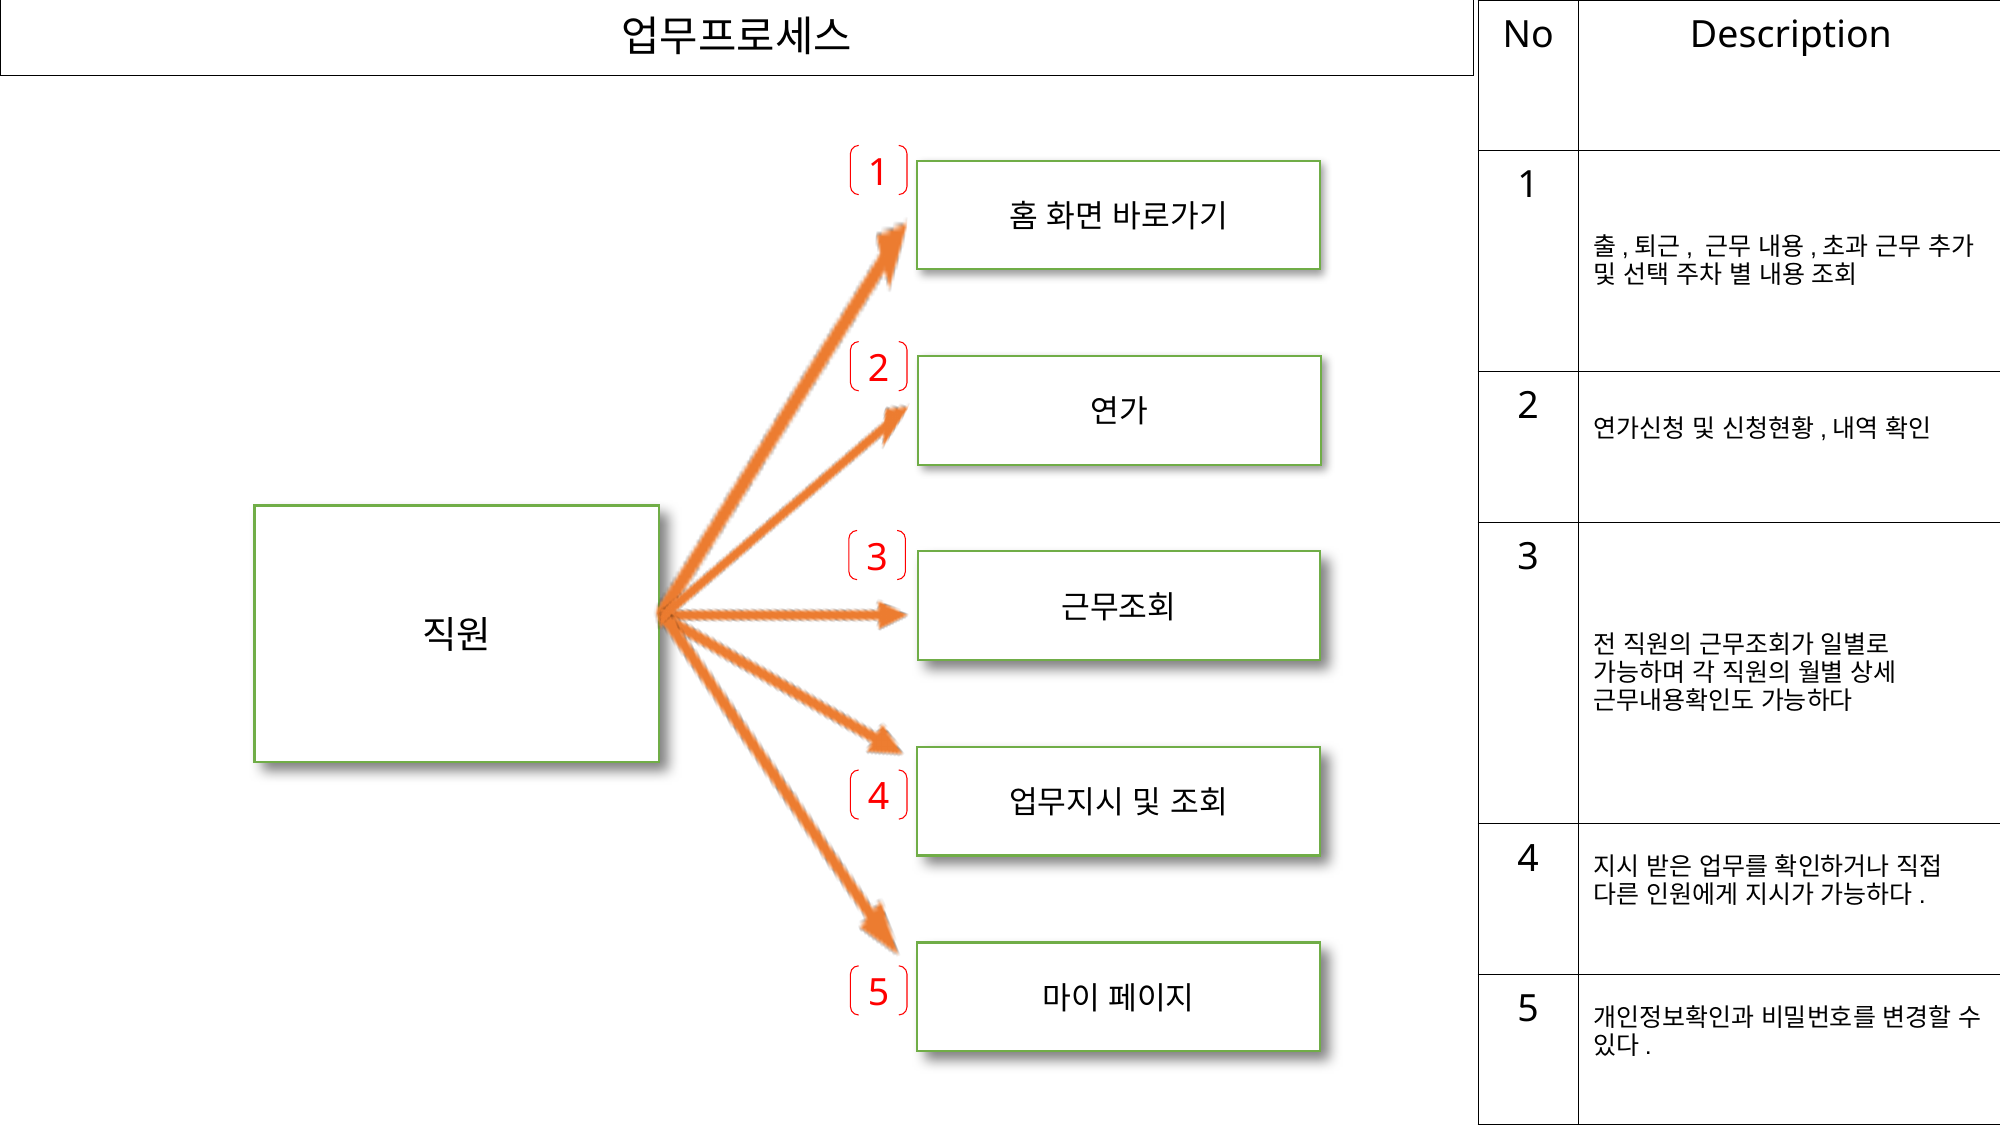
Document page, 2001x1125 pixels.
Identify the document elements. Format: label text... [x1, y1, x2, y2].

text_box 2 [891, 341, 908, 392]
table_cell 1 [1479, 151, 1578, 371]
table_cell 개인정보확인과 비밀번호를 변경할 수 있다. [1579, 975, 2000, 1124]
table_cell 2 [1479, 372, 1578, 522]
table_header No [1479, 1, 1578, 150]
table_cell 5 [1479, 975, 1578, 1124]
text_box 근무조회 [917, 551, 1321, 661]
picture [572, 199, 987, 990]
text_box 업무지시 및 조회 [917, 746, 1320, 856]
text_box 마이 페이지 [917, 942, 1320, 1052]
text_box 5 [849, 965, 908, 1016]
table_cell 전 직원의 근무조회가 일별로 가능하며 각 직원의 월별 상세 근무내용확인도 가능하다 [1579, 523, 2000, 823]
table_cell 연가신청 및 신청현황,내역 확인 [1579, 372, 2000, 522]
text_box 3 [891, 529, 906, 578]
text_box 직원 [254, 505, 659, 763]
table_header Description [1579, 1, 2000, 150]
text_box 1 [849, 144, 908, 196]
table_cell 4 [1479, 824, 1578, 974]
text_box 홈 화면 바로가기 [917, 160, 1320, 270]
table_cell 3 [1479, 523, 1578, 823]
text_box 업무프로세스 [0, 0, 1474, 76]
table_cell 지시 받은 업무를 확인하거나 직접 다른 인원에게 지시가 가능하다. [1579, 824, 2000, 974]
text_box 연가 [918, 355, 1322, 465]
table_cell 출,퇴근, 근무 내용,초과 근무 추가 및 선택 주차 별 내용 조회 [1579, 151, 2000, 371]
